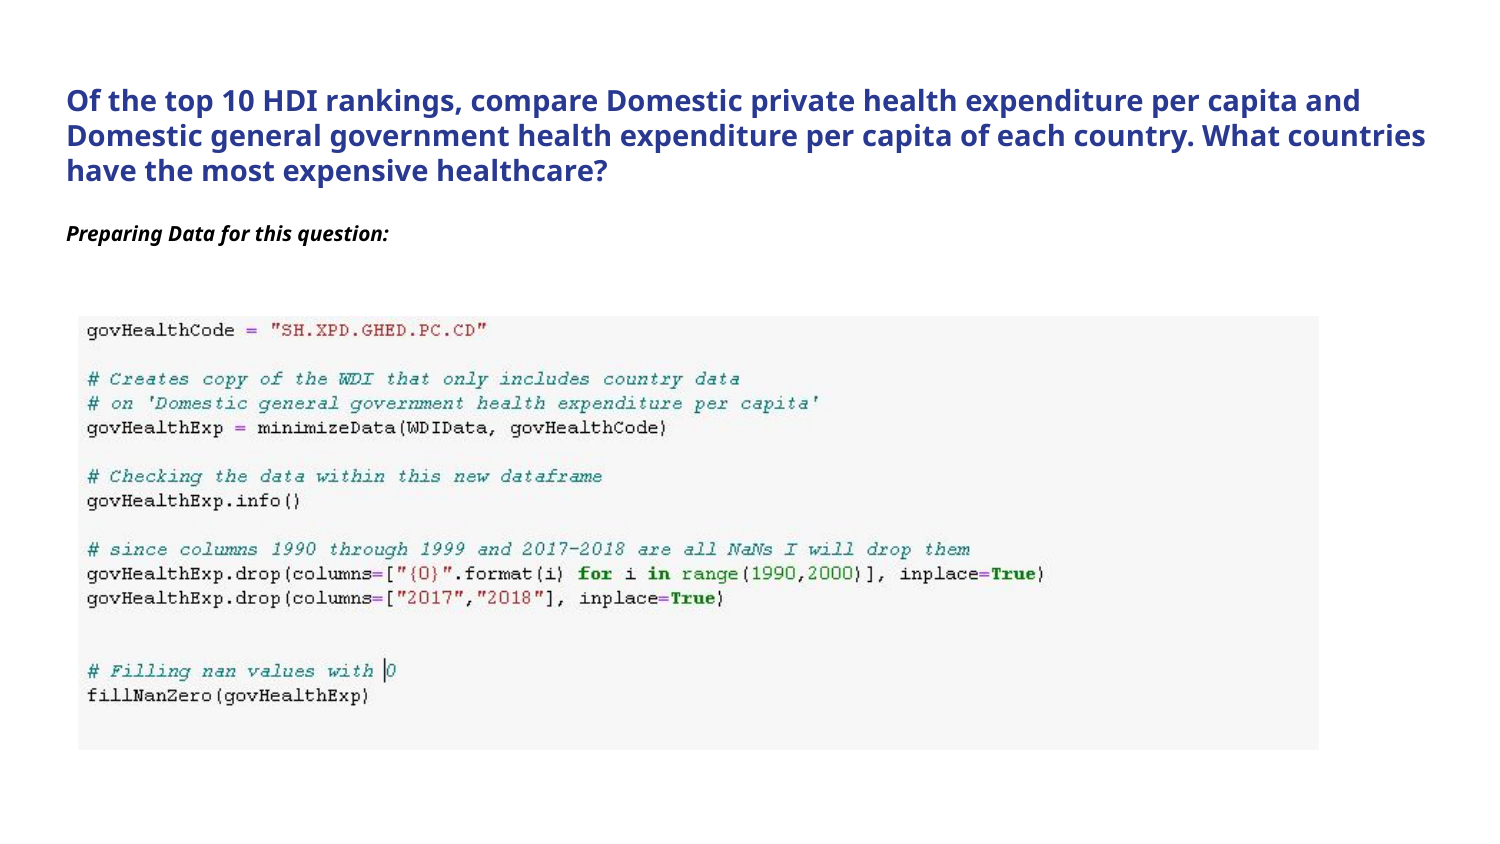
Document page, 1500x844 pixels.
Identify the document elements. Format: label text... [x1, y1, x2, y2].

title Of the top 10 HDI rankings, compare Domestic private health expenditure per capita and Domestic general government health expenditure per capita of each country. What countries have the most expensive healthcare? Preparing Data for this question: [51, 67, 1461, 217]
picture [78, 316, 1319, 750]
